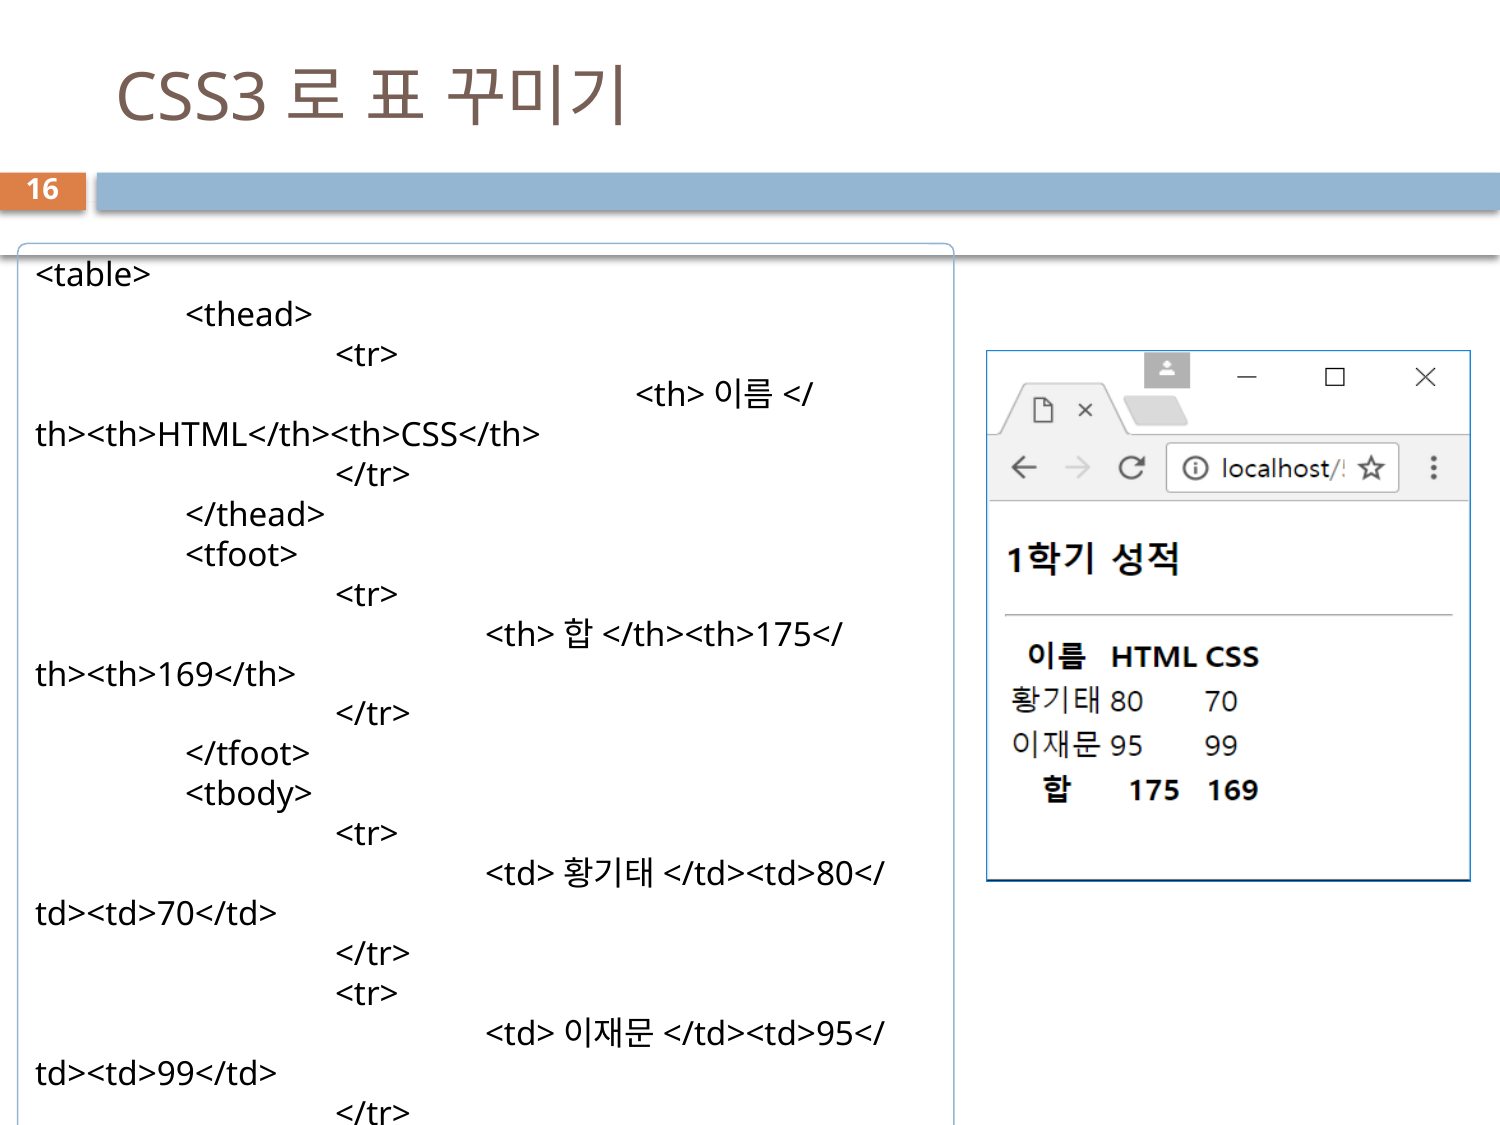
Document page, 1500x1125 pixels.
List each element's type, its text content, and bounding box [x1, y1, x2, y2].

slide_number 16 [0, 170, 87, 211]
title CSS3로 표 꾸미기 [100, 37, 1438, 149]
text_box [17, 243, 1471, 1067]
